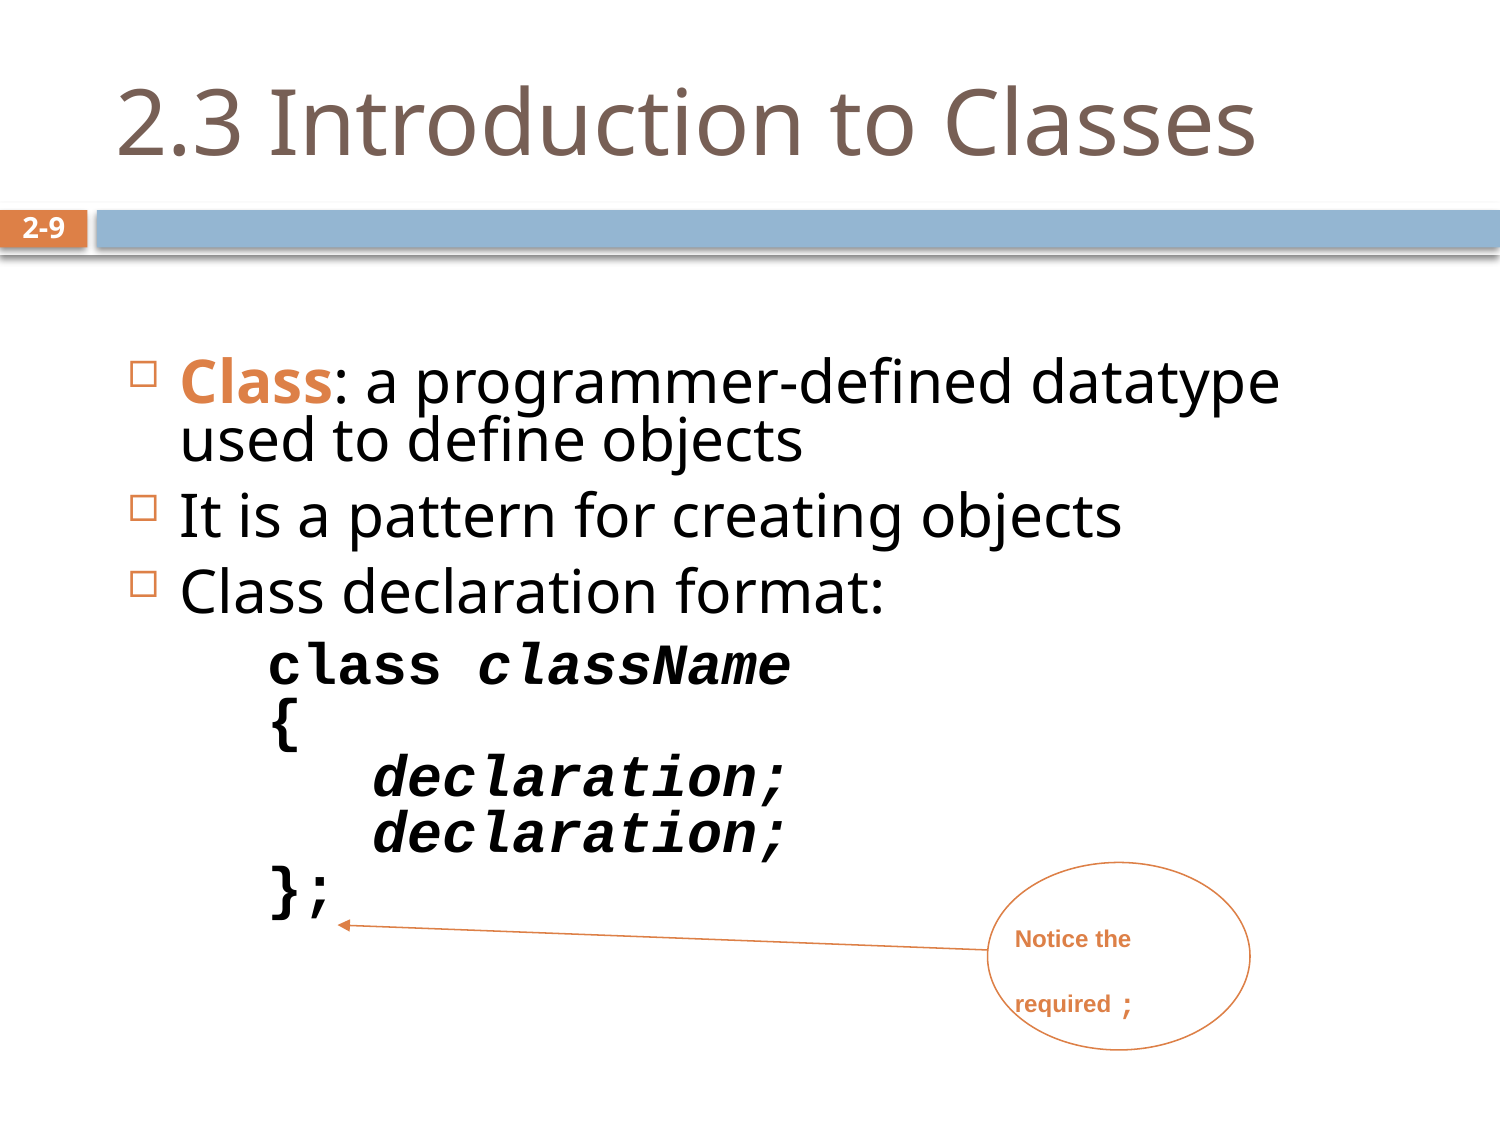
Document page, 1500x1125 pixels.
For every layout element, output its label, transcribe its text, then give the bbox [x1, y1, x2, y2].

title 2.3 Introduction to Classes [100, 37, 1438, 200]
list Class: a programmer-defined datatype used to define objects It is a pattern for creating objects Class declaration format: class className { declaration; declaration; }; [112, 350, 1388, 1075]
slide_number 2-9 [0, 208, 88, 249]
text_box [987, 862, 1251, 1051]
text_box [337, 919, 981, 950]
